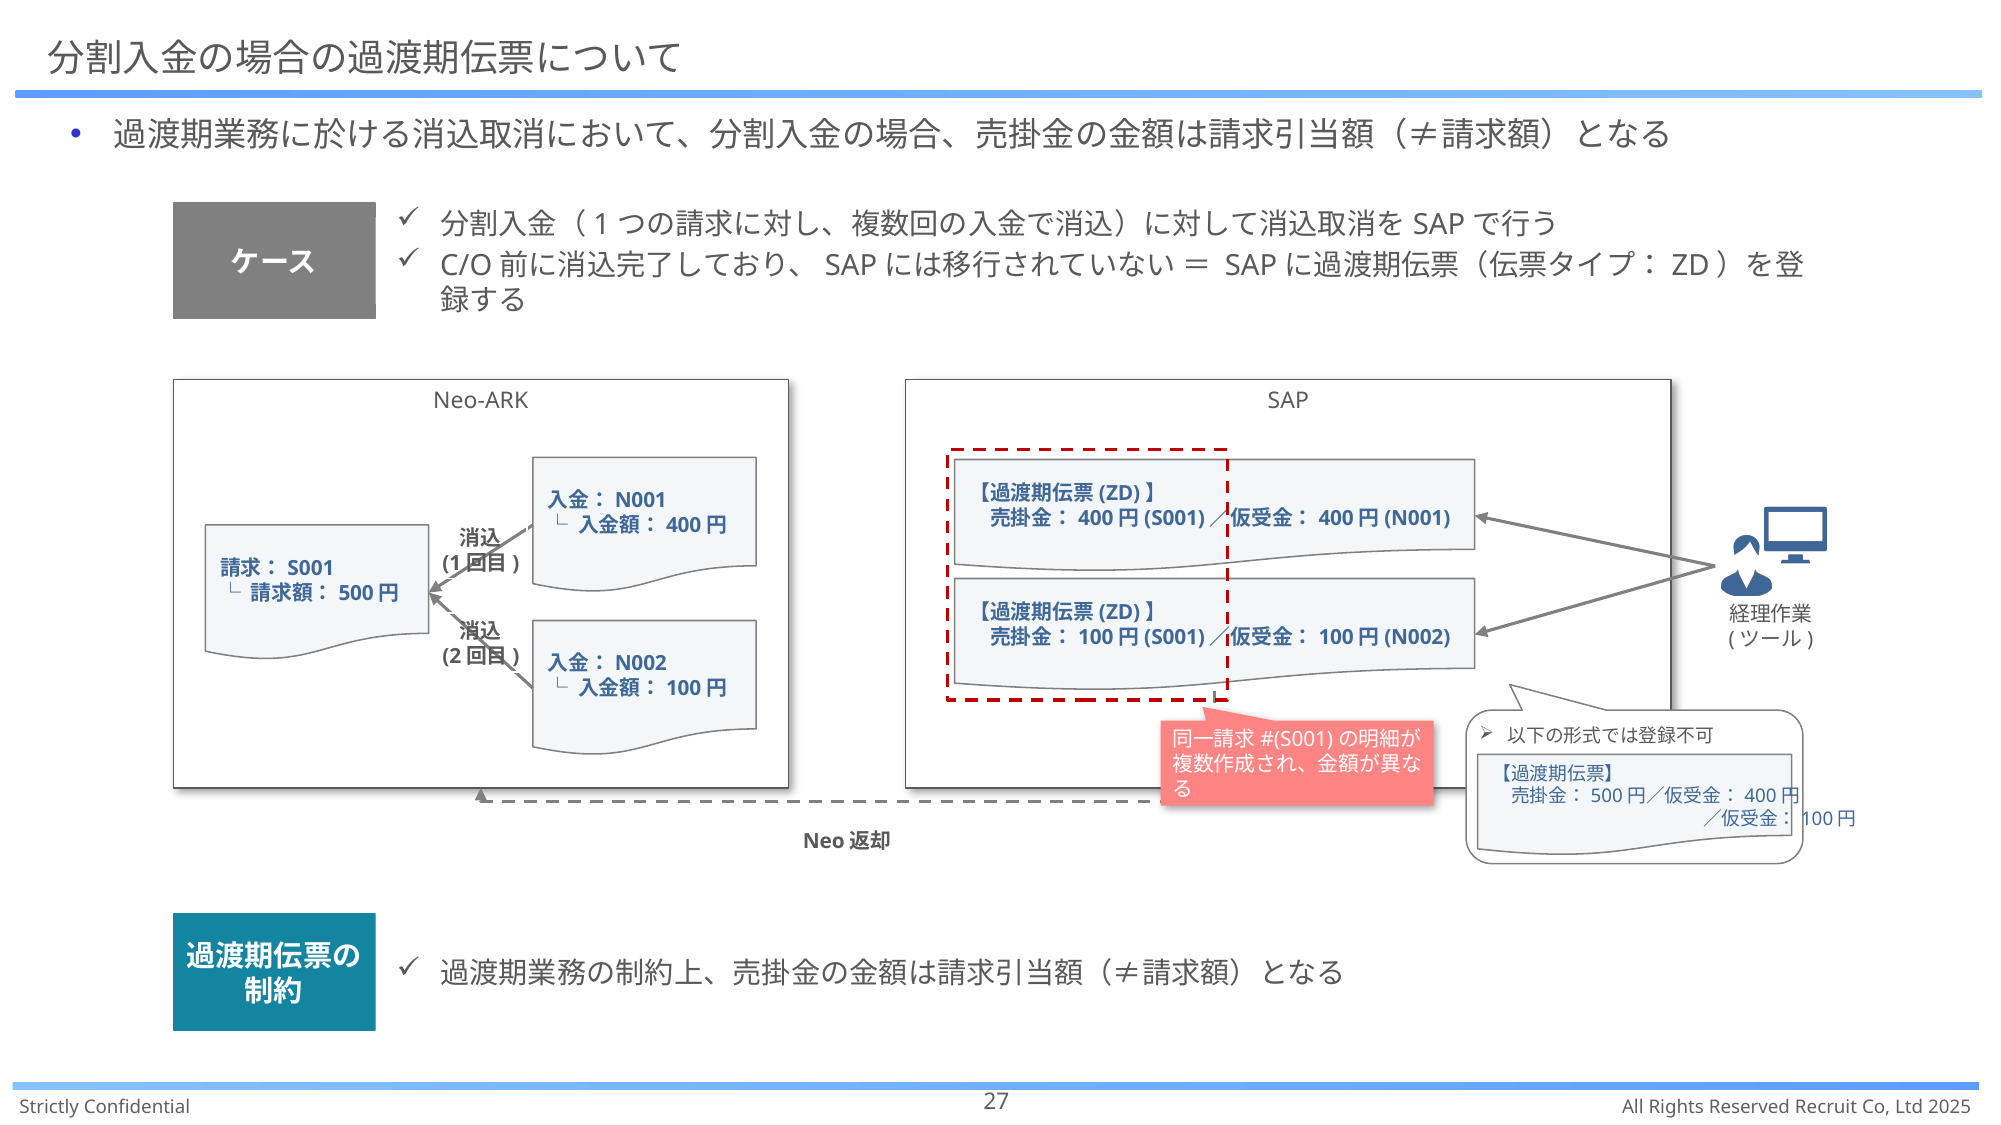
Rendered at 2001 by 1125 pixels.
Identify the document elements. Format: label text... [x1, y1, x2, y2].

text_box 過渡期業務の制約上、売掛金の金額は請求引当額（≠請求額）となる [373, 912, 1829, 1032]
title 分割入金の場合の過渡期伝票について [33, 24, 1663, 88]
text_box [1644, 90, 1654, 97]
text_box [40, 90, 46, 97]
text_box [172, 202, 1826, 319]
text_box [342, 1082, 351, 1090]
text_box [172, 379, 1827, 864]
list 過渡期業務に於ける消込取消において、分割入金の場合、売掛金の金額は請求引当額（≠請求額）となる [54, 105, 1947, 176]
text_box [862, 1082, 873, 1086]
text_box 過渡期伝票の 制約 [171, 912, 373, 1032]
slide_number 27 [787, 1086, 1206, 1125]
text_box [1122, 90, 1134, 97]
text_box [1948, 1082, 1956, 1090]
